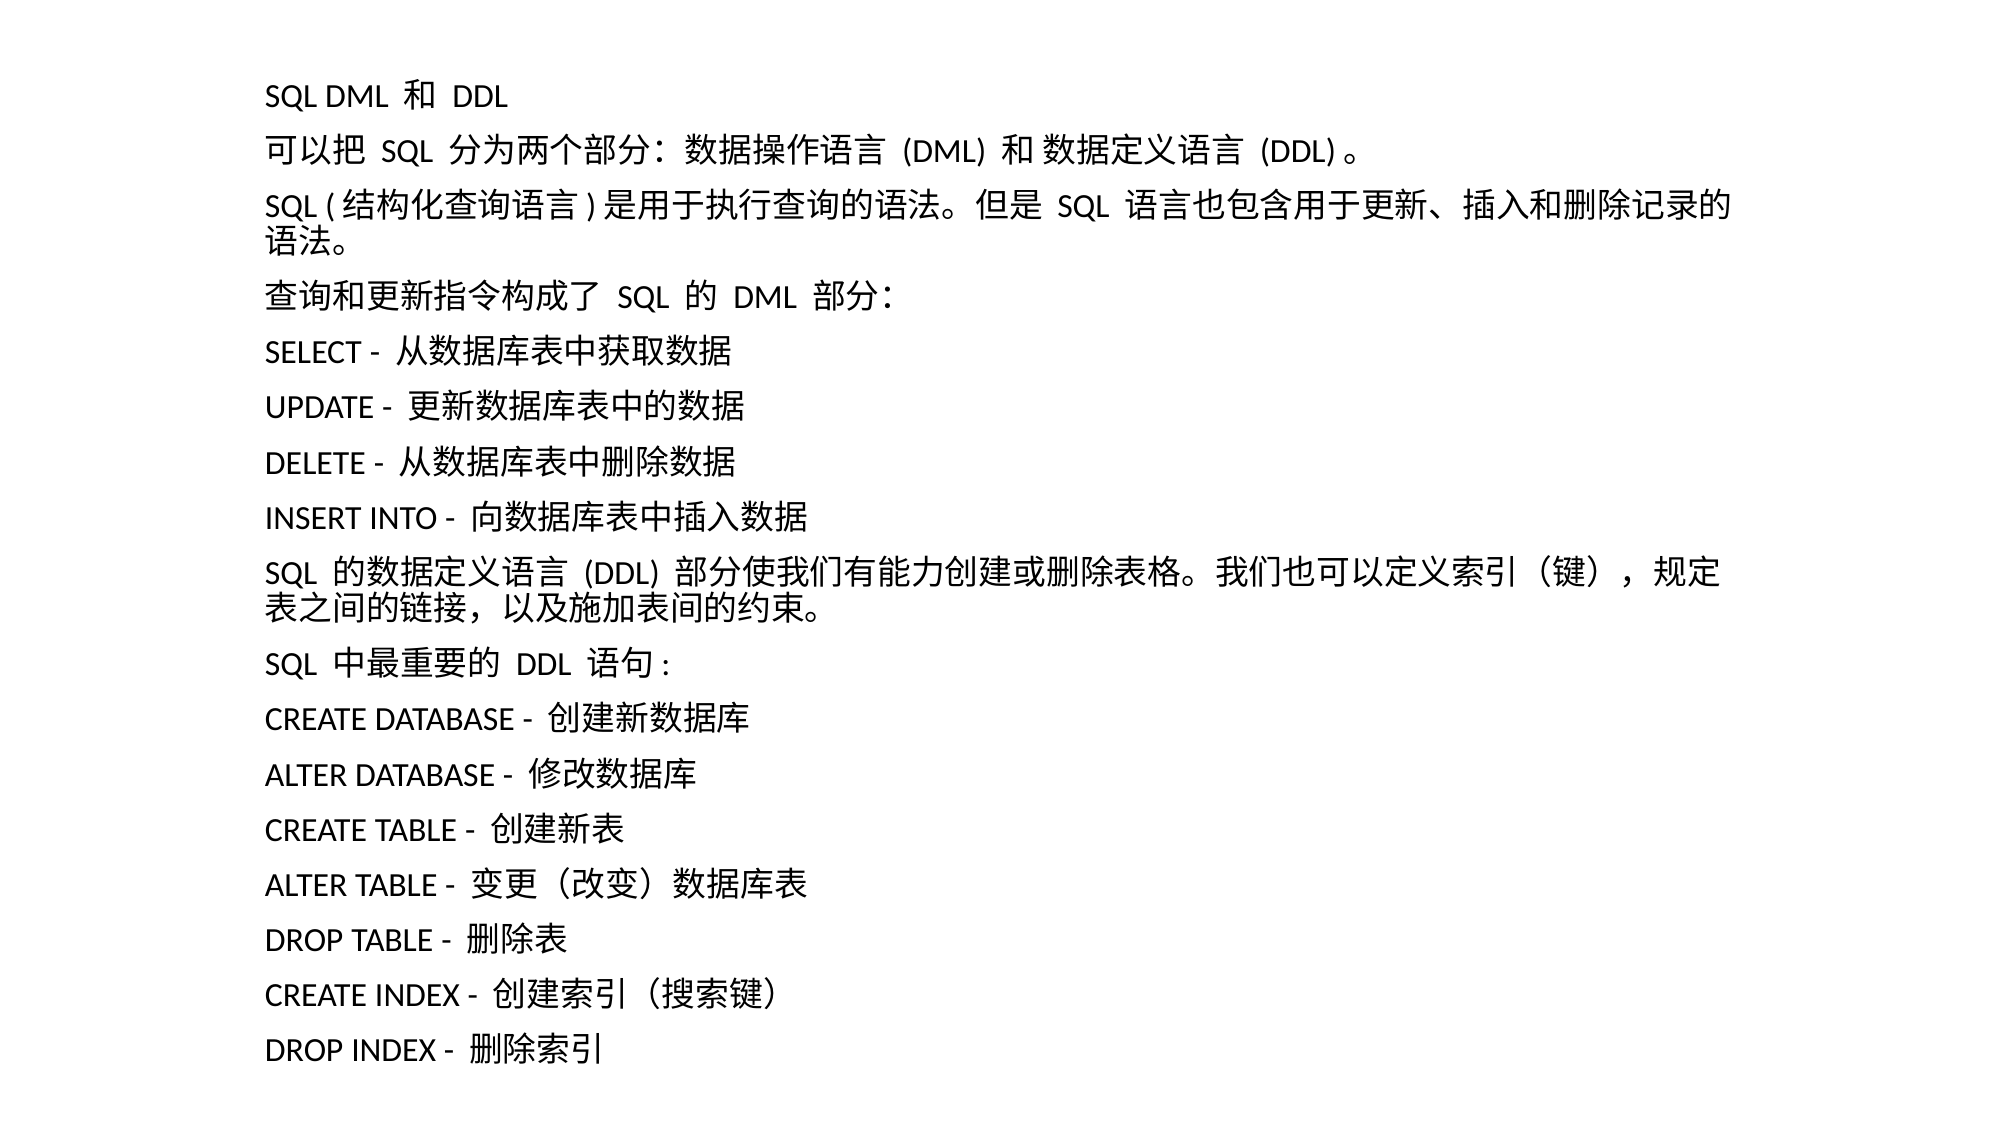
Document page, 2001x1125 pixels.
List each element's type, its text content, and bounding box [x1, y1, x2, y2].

subtitle SQL DML 和 DDL 可以把 SQL 分为两个部分：数据操作语言 (DML) 和 数据定义语言 (DDL)。 SQL (结构化查询语言)是用于执行查询的语法。但是 SQL 语言也包含用于更新、插入和删除记录的语法。 查询和更新指令构成了 SQL 的 DML 部分： SELECT - 从数据库表中获取数据 UPDATE - 更新数据库表中的数据 DELETE - 从数据库表中删除数据 INSERT INTO - 向数据库表中插入数据 SQL 的数据定义语言 (DDL) 部分使我们有能力创建或删除表格。我们也可以定义索引（键），规定表之间的链接，以及施加表间的约束。 SQL 中最重要的 DDL 语句: CREATE DATABASE - 创建新数据库 ALTER DATABASE - 修改数据库 CREATE TABLE - 创建新表 ALTER TABLE - 变更（改变）数据库表 DROP TABLE - 删除表 CREATE INDEX - 创建索引（搜索键） DROP INDEX - 删除索引 [249, 70, 1750, 1077]
